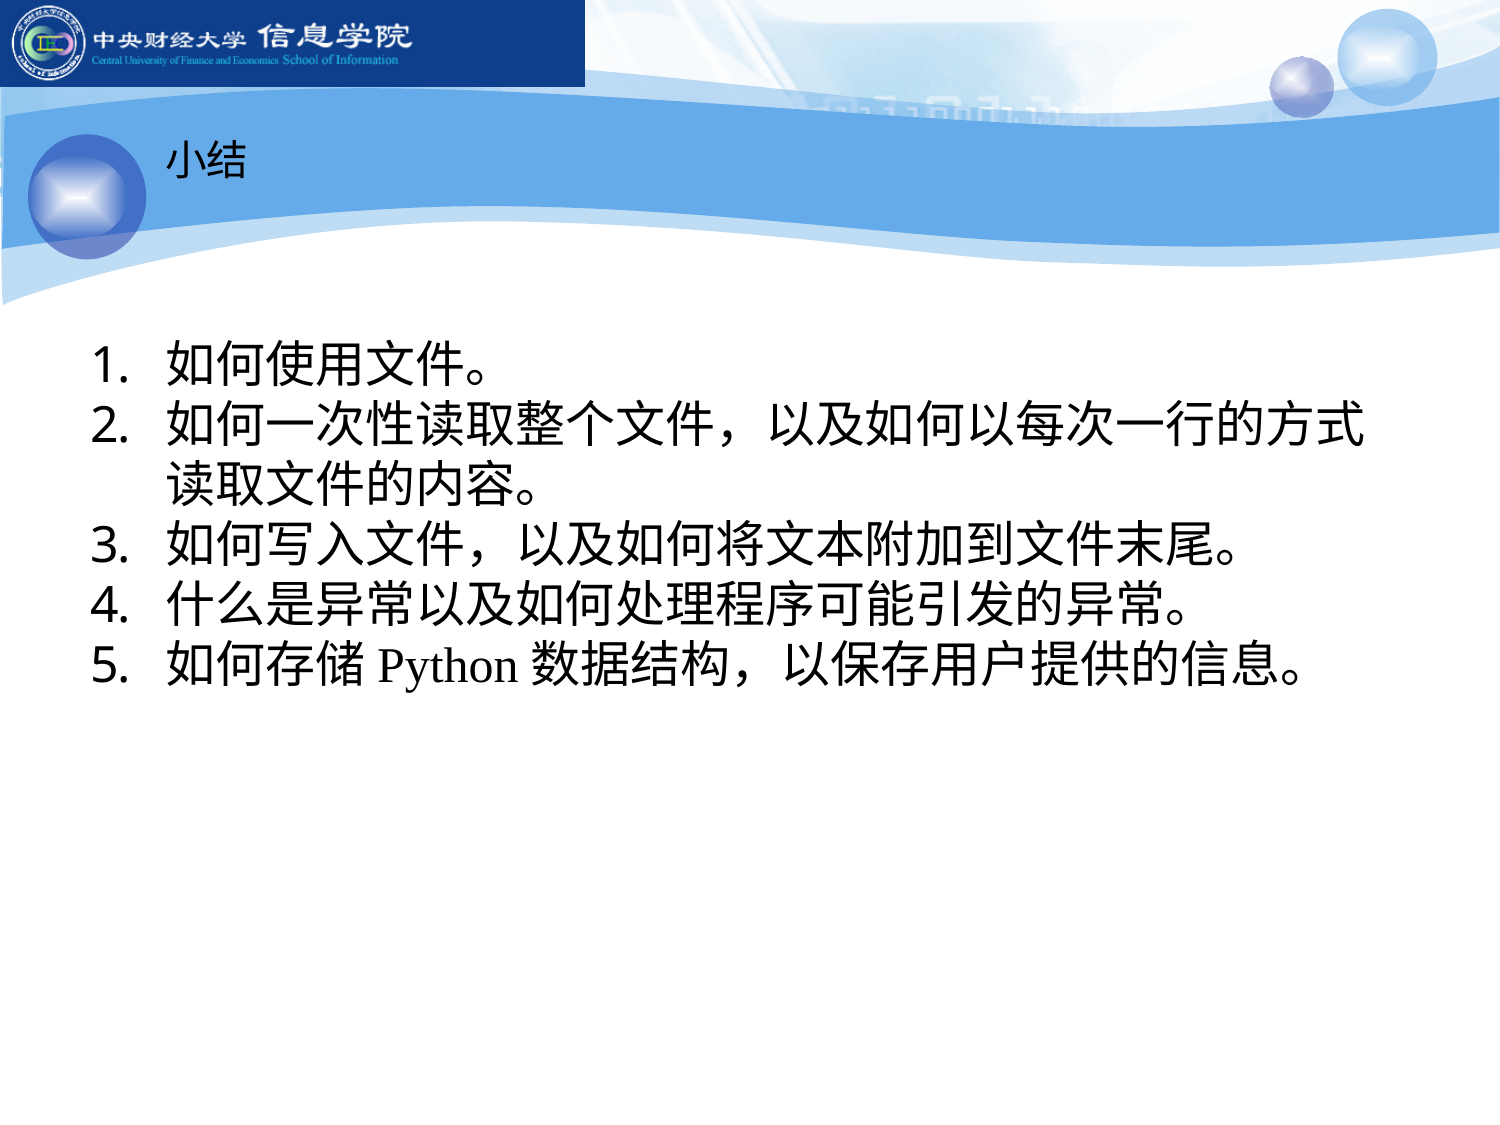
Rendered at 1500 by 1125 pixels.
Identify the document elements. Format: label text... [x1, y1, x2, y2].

title 小结 [150, 112, 1363, 205]
list 如何使用文件。 如何一次性读取整个文件，以及如何以每次一行的方式读取文件的内容。 如何写入文件，以及如何将文本附加到文件末尾。 什么是异常以及如何处理程序可能引发的异常。 如何存储Python数据结构，以保存用户提供的信息。 [75, 324, 1425, 1025]
picture [0, 0, 1500, 197]
